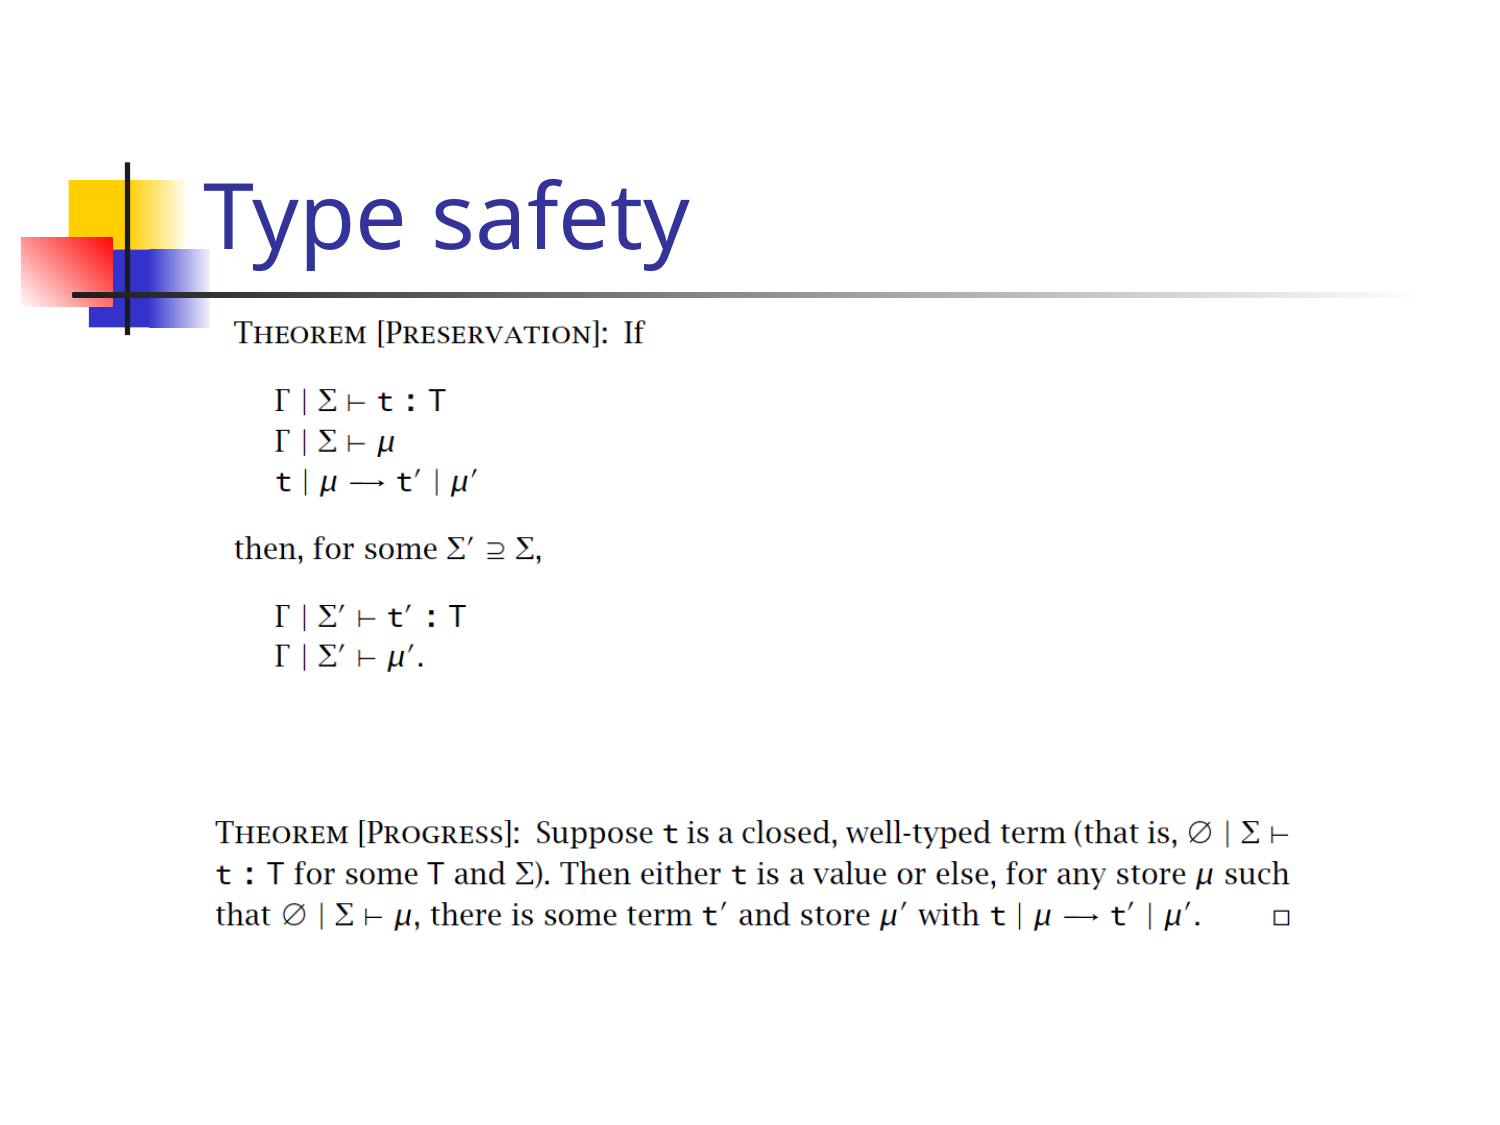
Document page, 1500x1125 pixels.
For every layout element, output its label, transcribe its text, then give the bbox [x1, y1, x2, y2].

picture [189, 799, 1311, 957]
picture [212, 312, 707, 703]
title Type safety [188, 35, 1468, 275]
